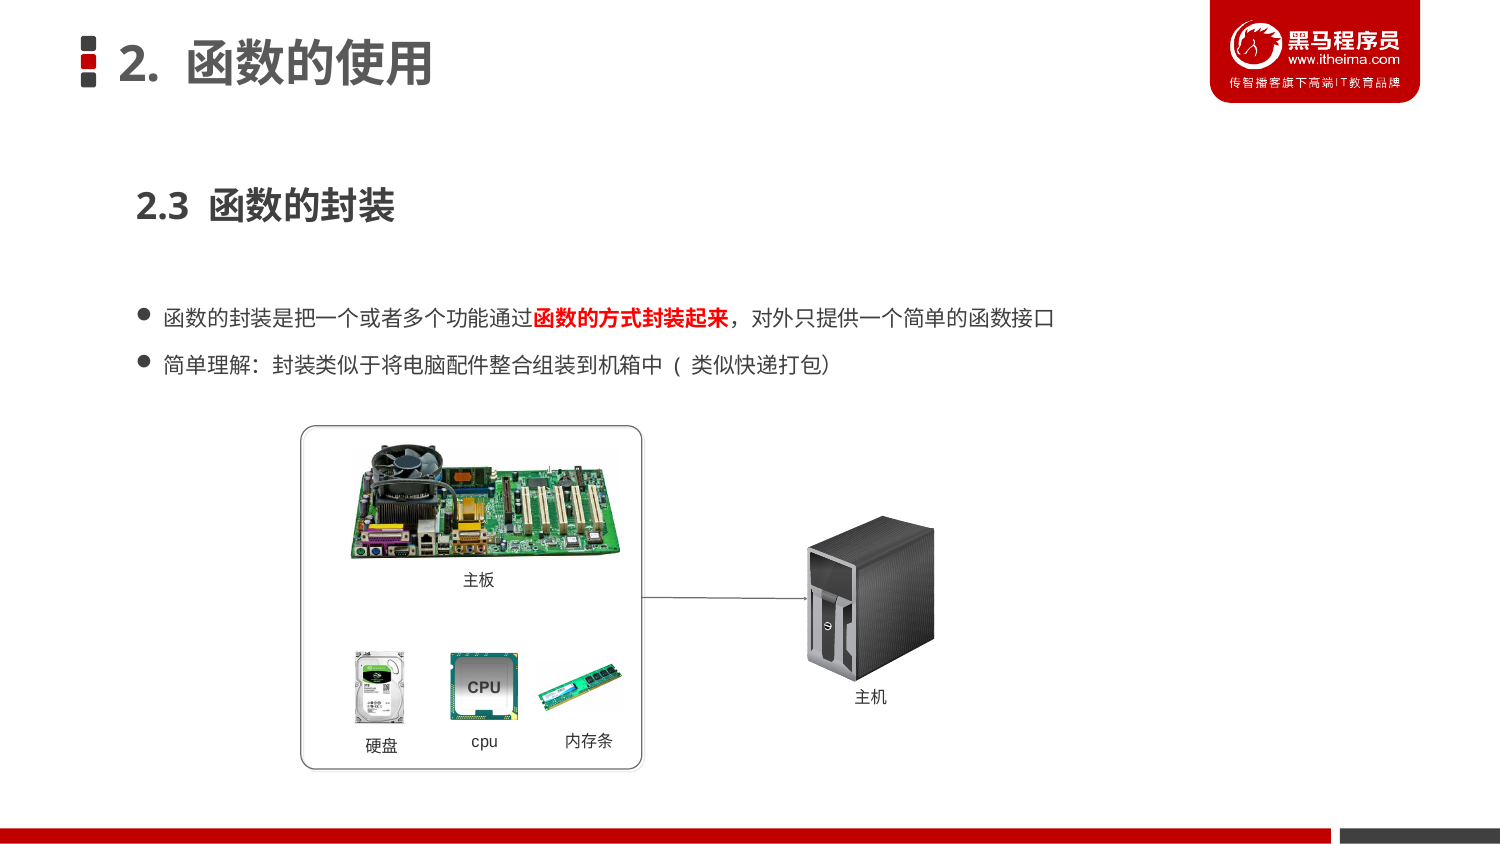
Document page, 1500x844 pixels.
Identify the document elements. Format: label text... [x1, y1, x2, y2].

title 2. 函数的使用 [103, 0, 1209, 130]
list 2.3 函数的封装 [121, 180, 1191, 269]
text_box 函数的封装是把一个或者多个功能通过函数的方式封装起来，对外只提供一个简单的函数接口 简单理解：封装类似于将电脑配件整合组装到机箱中 ( 类似快递打包） [121, 284, 1209, 431]
picture [298, 423, 934, 773]
picture [1211, 11, 1419, 97]
